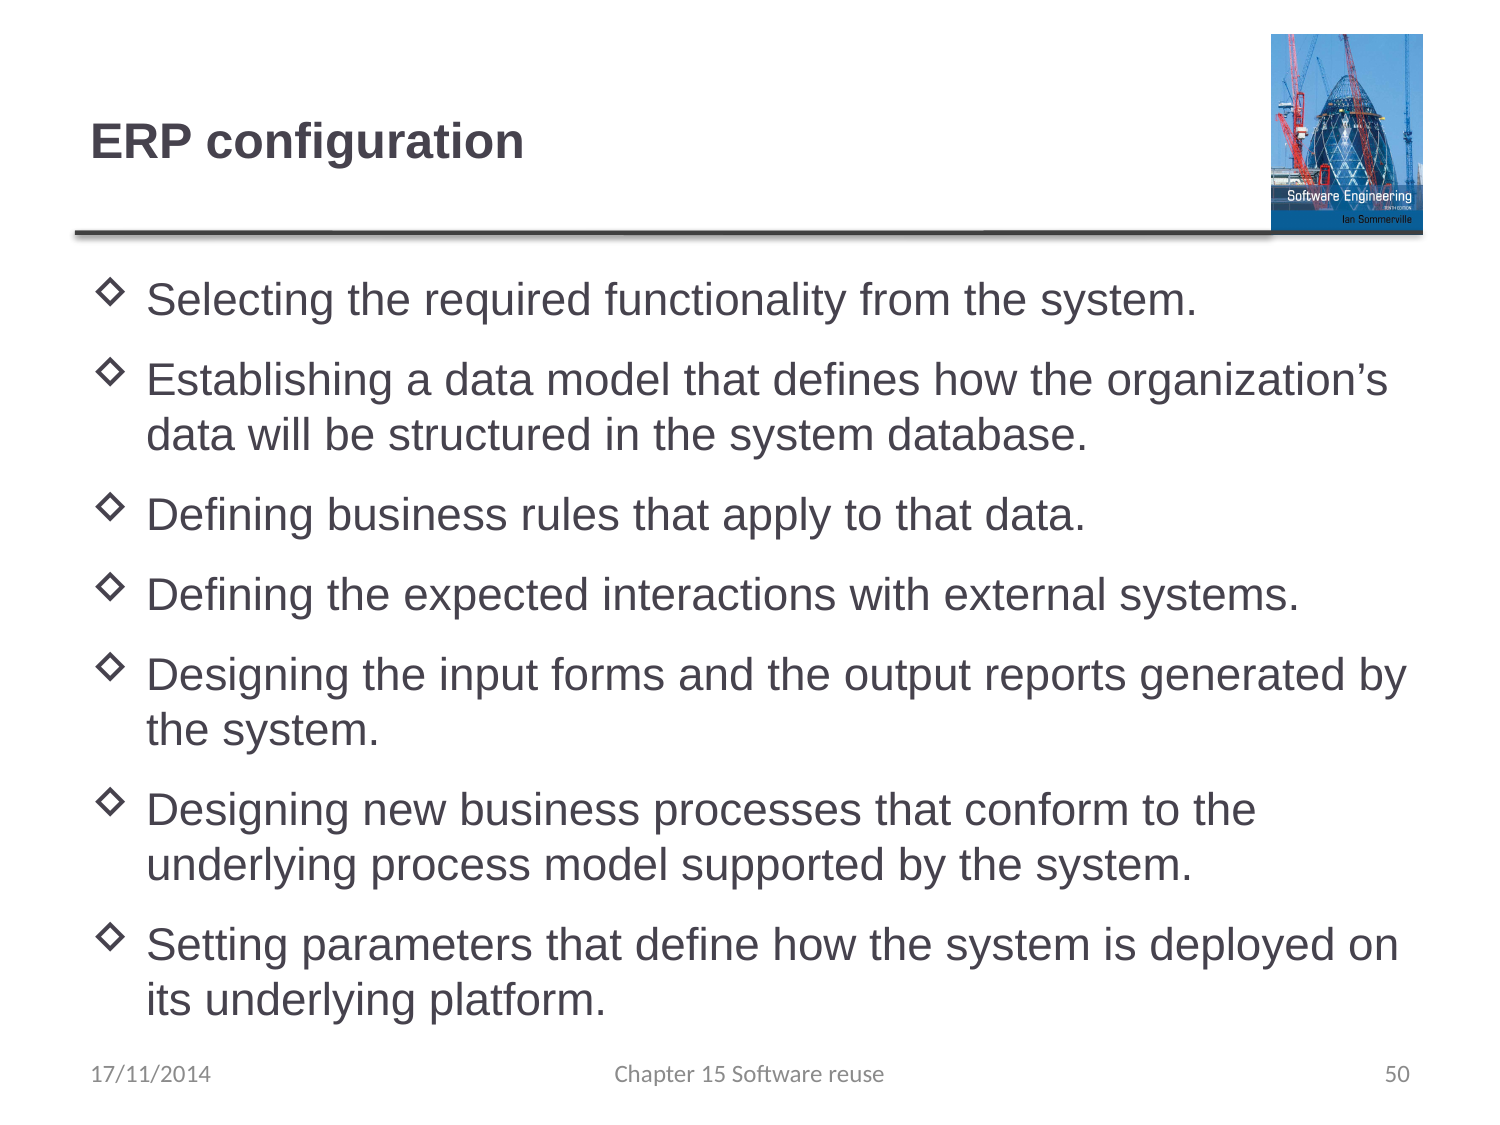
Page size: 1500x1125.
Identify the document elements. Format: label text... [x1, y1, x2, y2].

title ERP configuration [74, 44, 1272, 233]
slide_number 50 [1074, 1042, 1425, 1103]
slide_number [75, 1042, 425, 1103]
list Selecting the required functionality from the system. Establishing a data model that defines how the organization’s data will be structured in the system database. Defining business rules that apply to that data. Defining the expected interactions with external systems. Designing the input forms and the output reports generated by the system. Designing new business processes that conform to the underlying process model supported by the system. Setting parameters that define how the system is deployed on its underlying platform. [75, 262, 1425, 1005]
footer Chapter 15 Software reuse [512, 1042, 988, 1103]
picture [1271, 34, 1423, 230]
